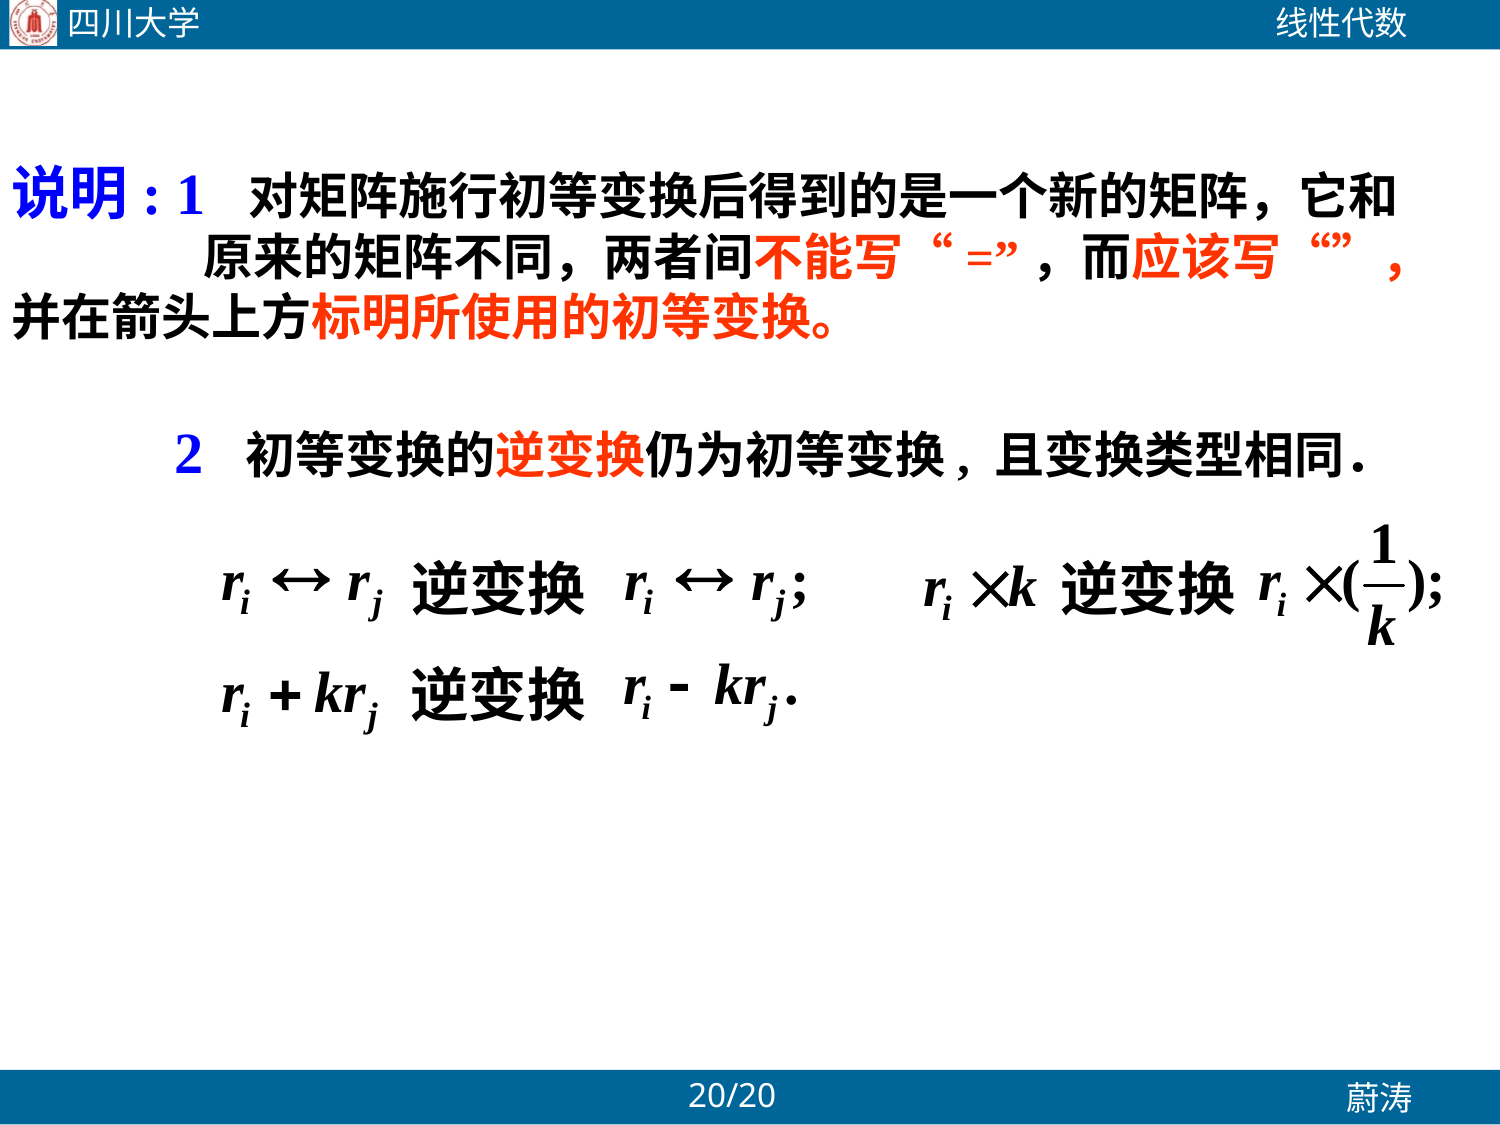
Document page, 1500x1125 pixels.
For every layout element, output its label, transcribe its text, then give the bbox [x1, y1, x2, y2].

text_box 逆变换 [396, 544, 601, 630]
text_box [920, 555, 1046, 628]
picture [10, 0, 57, 45]
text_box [621, 549, 810, 628]
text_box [218, 662, 384, 740]
slide_number /20 [667, 1067, 798, 1125]
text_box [619, 653, 802, 734]
text_box 逆变换 [1046, 544, 1249, 630]
text_box 逆变换 [396, 650, 601, 737]
text_box 2 初等变换的逆变换仍为初等变换, 且变换类型相同． [159, 407, 1408, 493]
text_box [218, 549, 388, 628]
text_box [1254, 512, 1448, 651]
